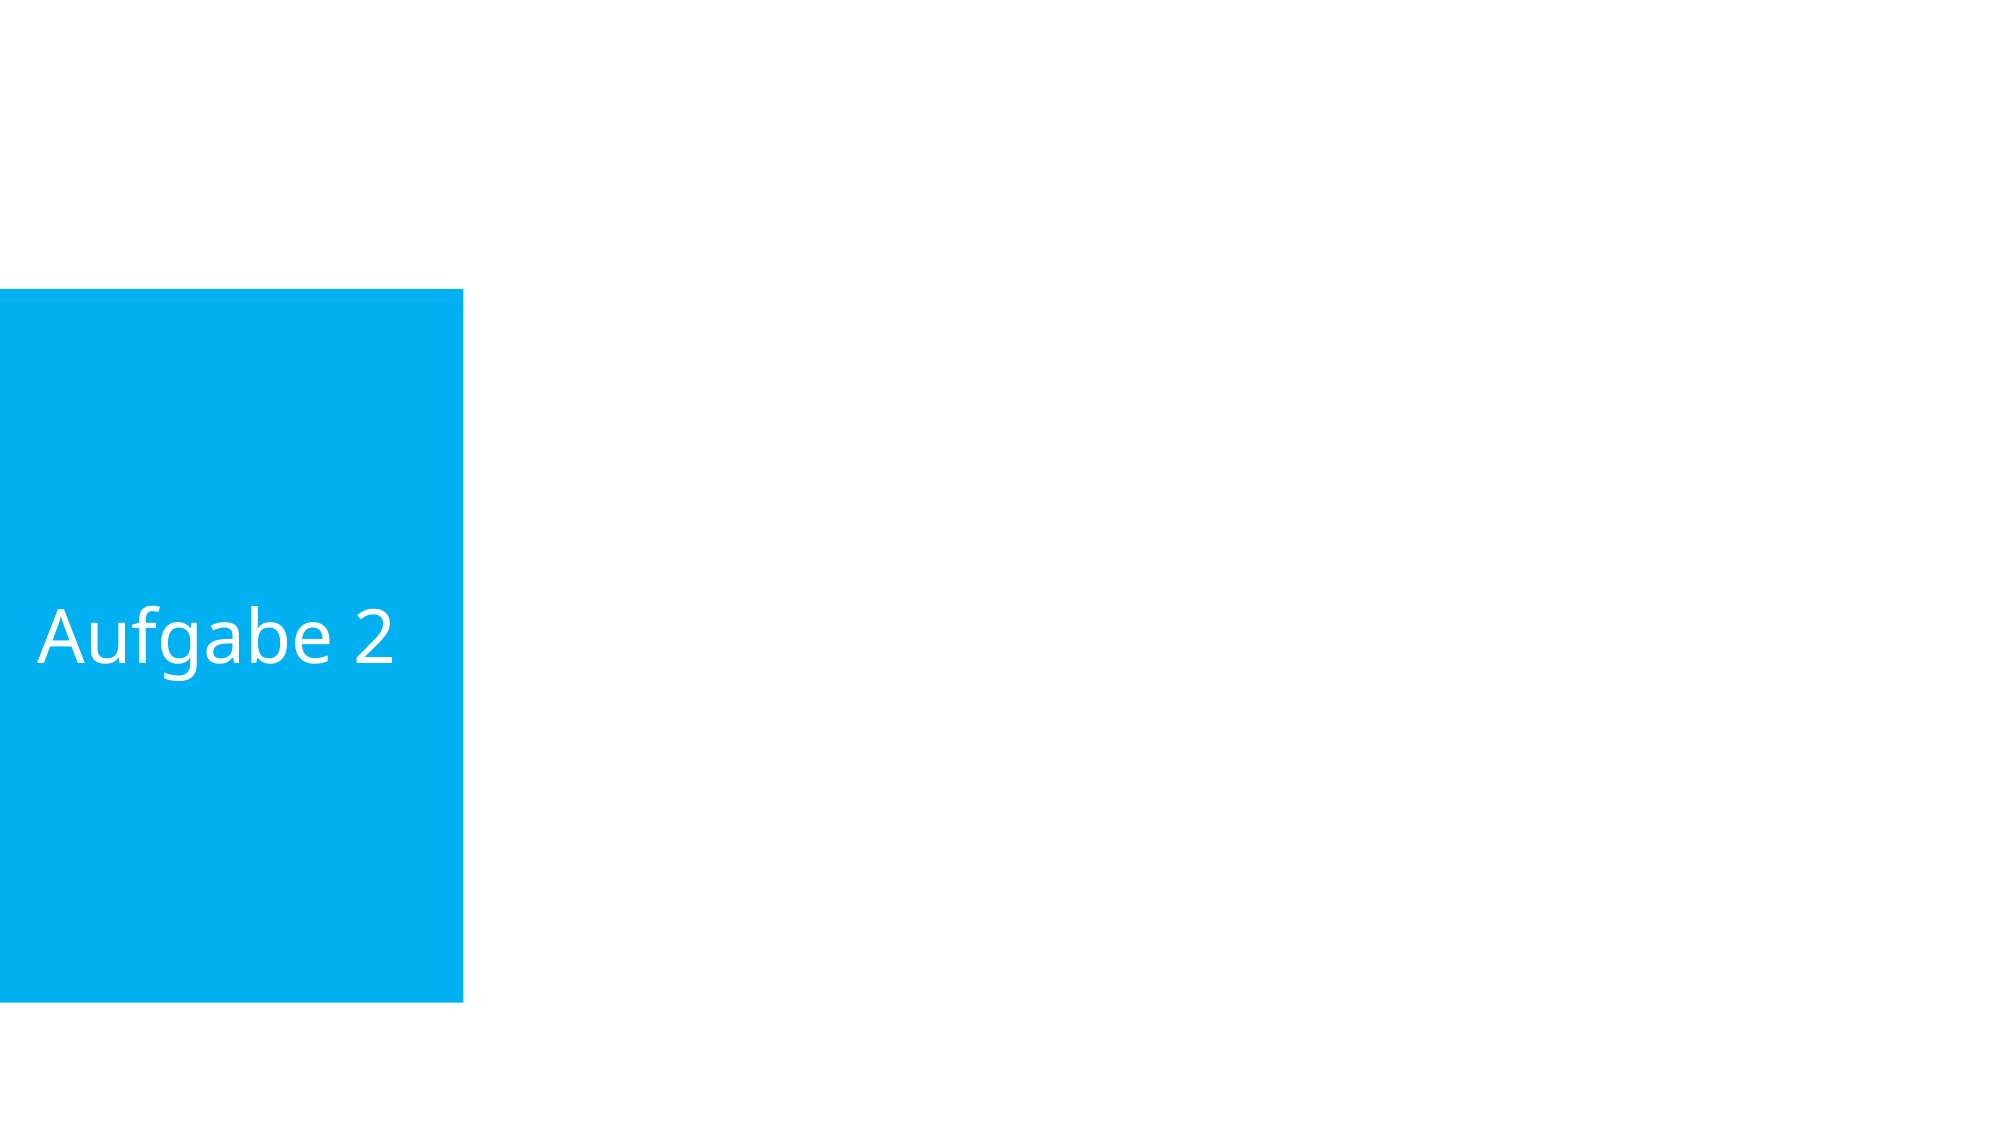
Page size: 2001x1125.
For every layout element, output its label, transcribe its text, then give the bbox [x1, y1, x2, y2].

title Aufgabe 2 [22, 299, 435, 979]
